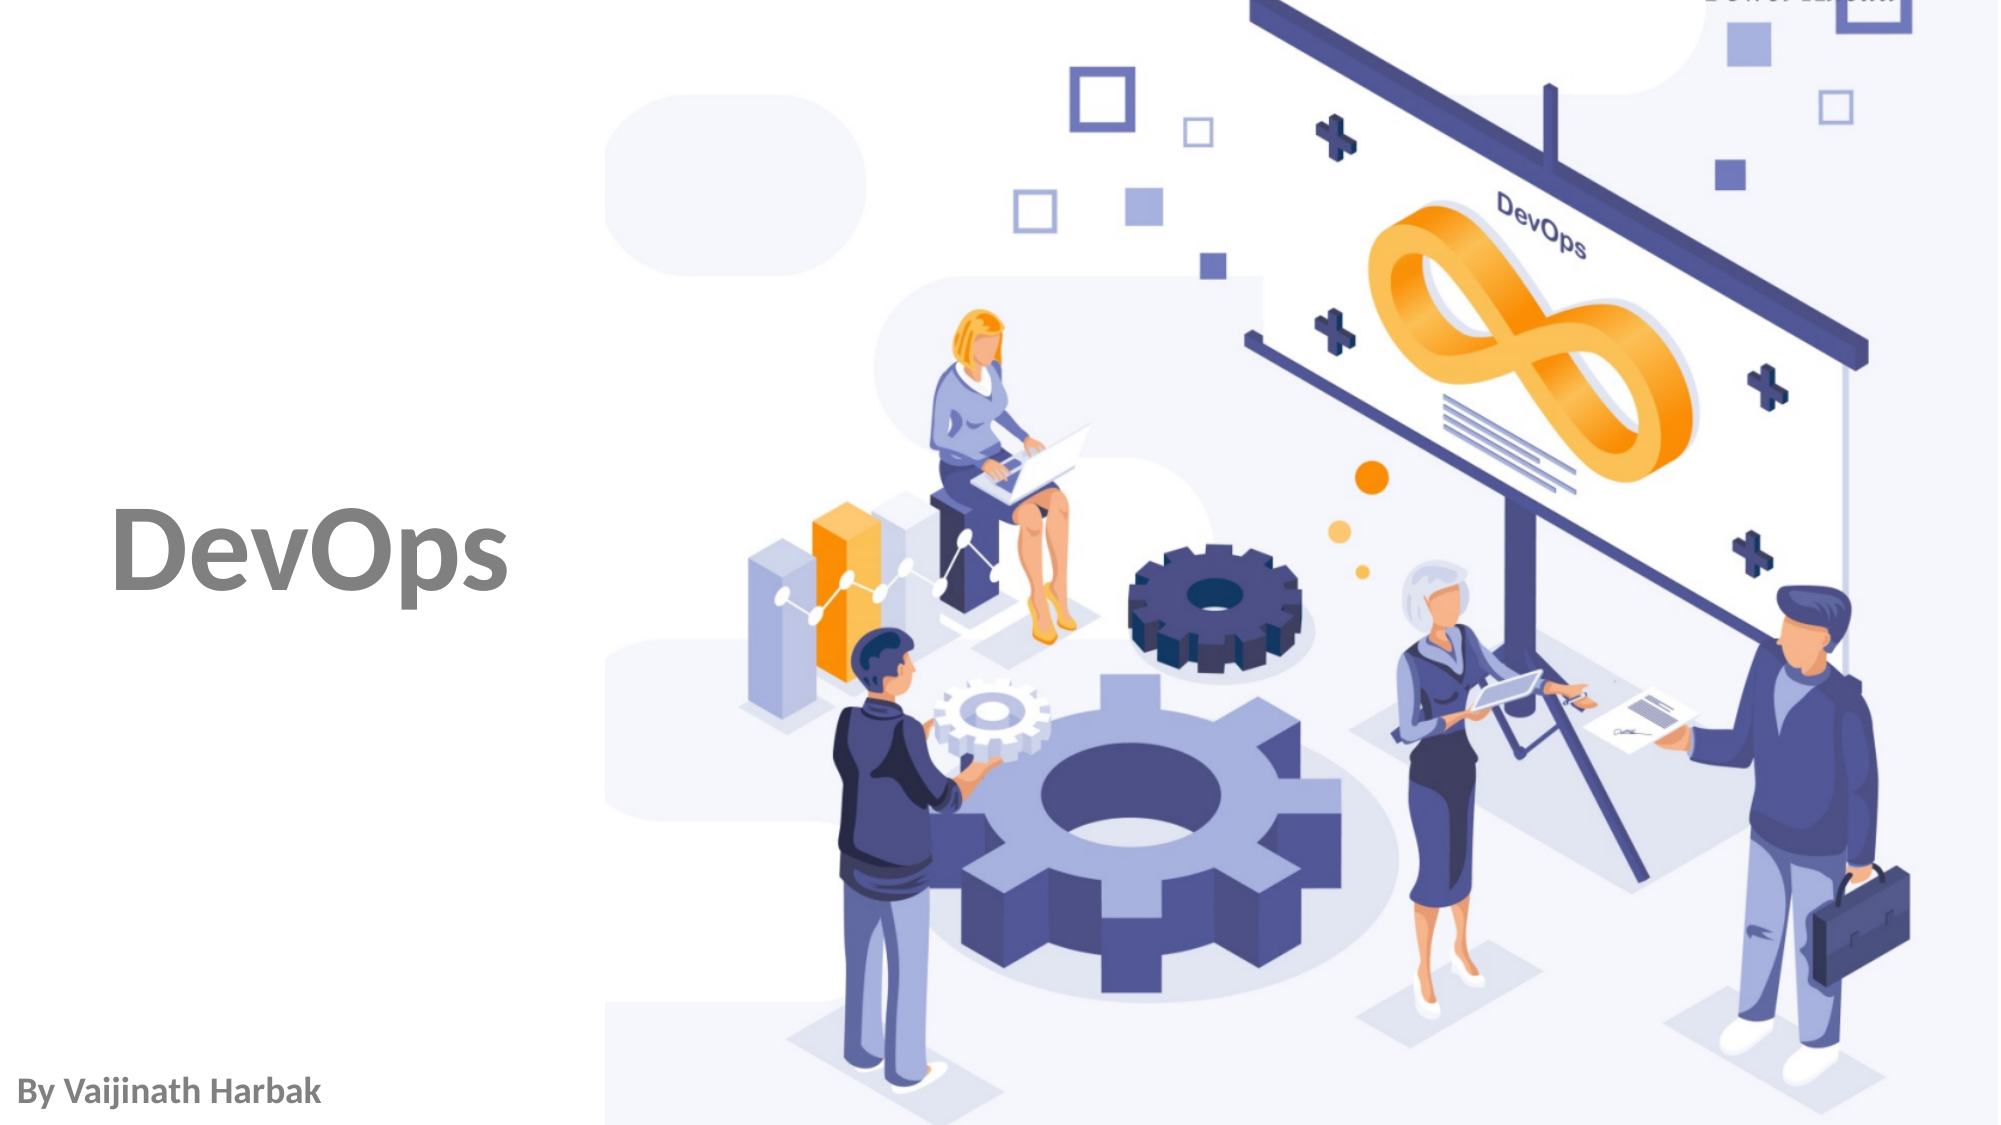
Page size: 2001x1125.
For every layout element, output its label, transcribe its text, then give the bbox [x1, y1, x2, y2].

picture [605, 0, 1998, 1125]
text_box DevOps [88, 458, 532, 623]
text_box By Vaijinath Harbak [2, 1058, 605, 1118]
